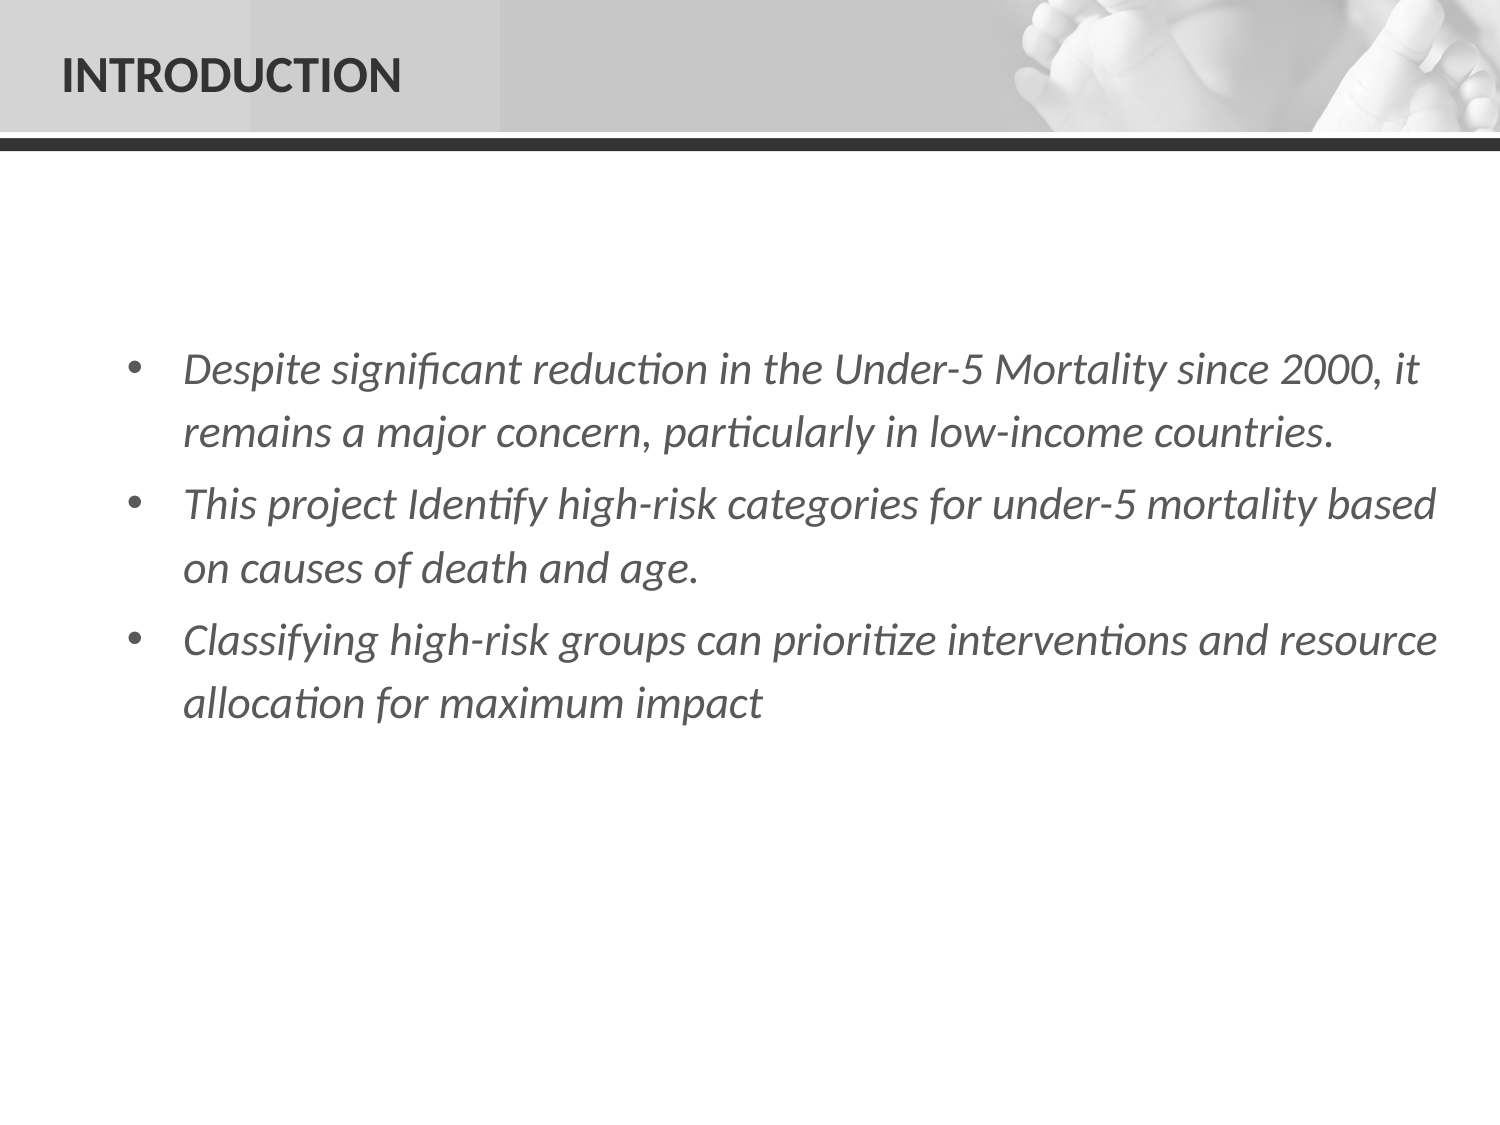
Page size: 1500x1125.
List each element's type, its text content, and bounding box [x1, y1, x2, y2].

title INTRODUCTION [46, 5, 1303, 137]
text_box Despite significant reduction in the Under-5 Mortality since 2000, it remains a major concern, particularly in low-income countries. This project Identify high-risk categories for under-5 mortality based on causes of death and age. Classifying high-risk groups can prioritize interventions and resource allocation for maximum impact [112, 323, 1455, 795]
picture [0, 0, 1500, 1125]
